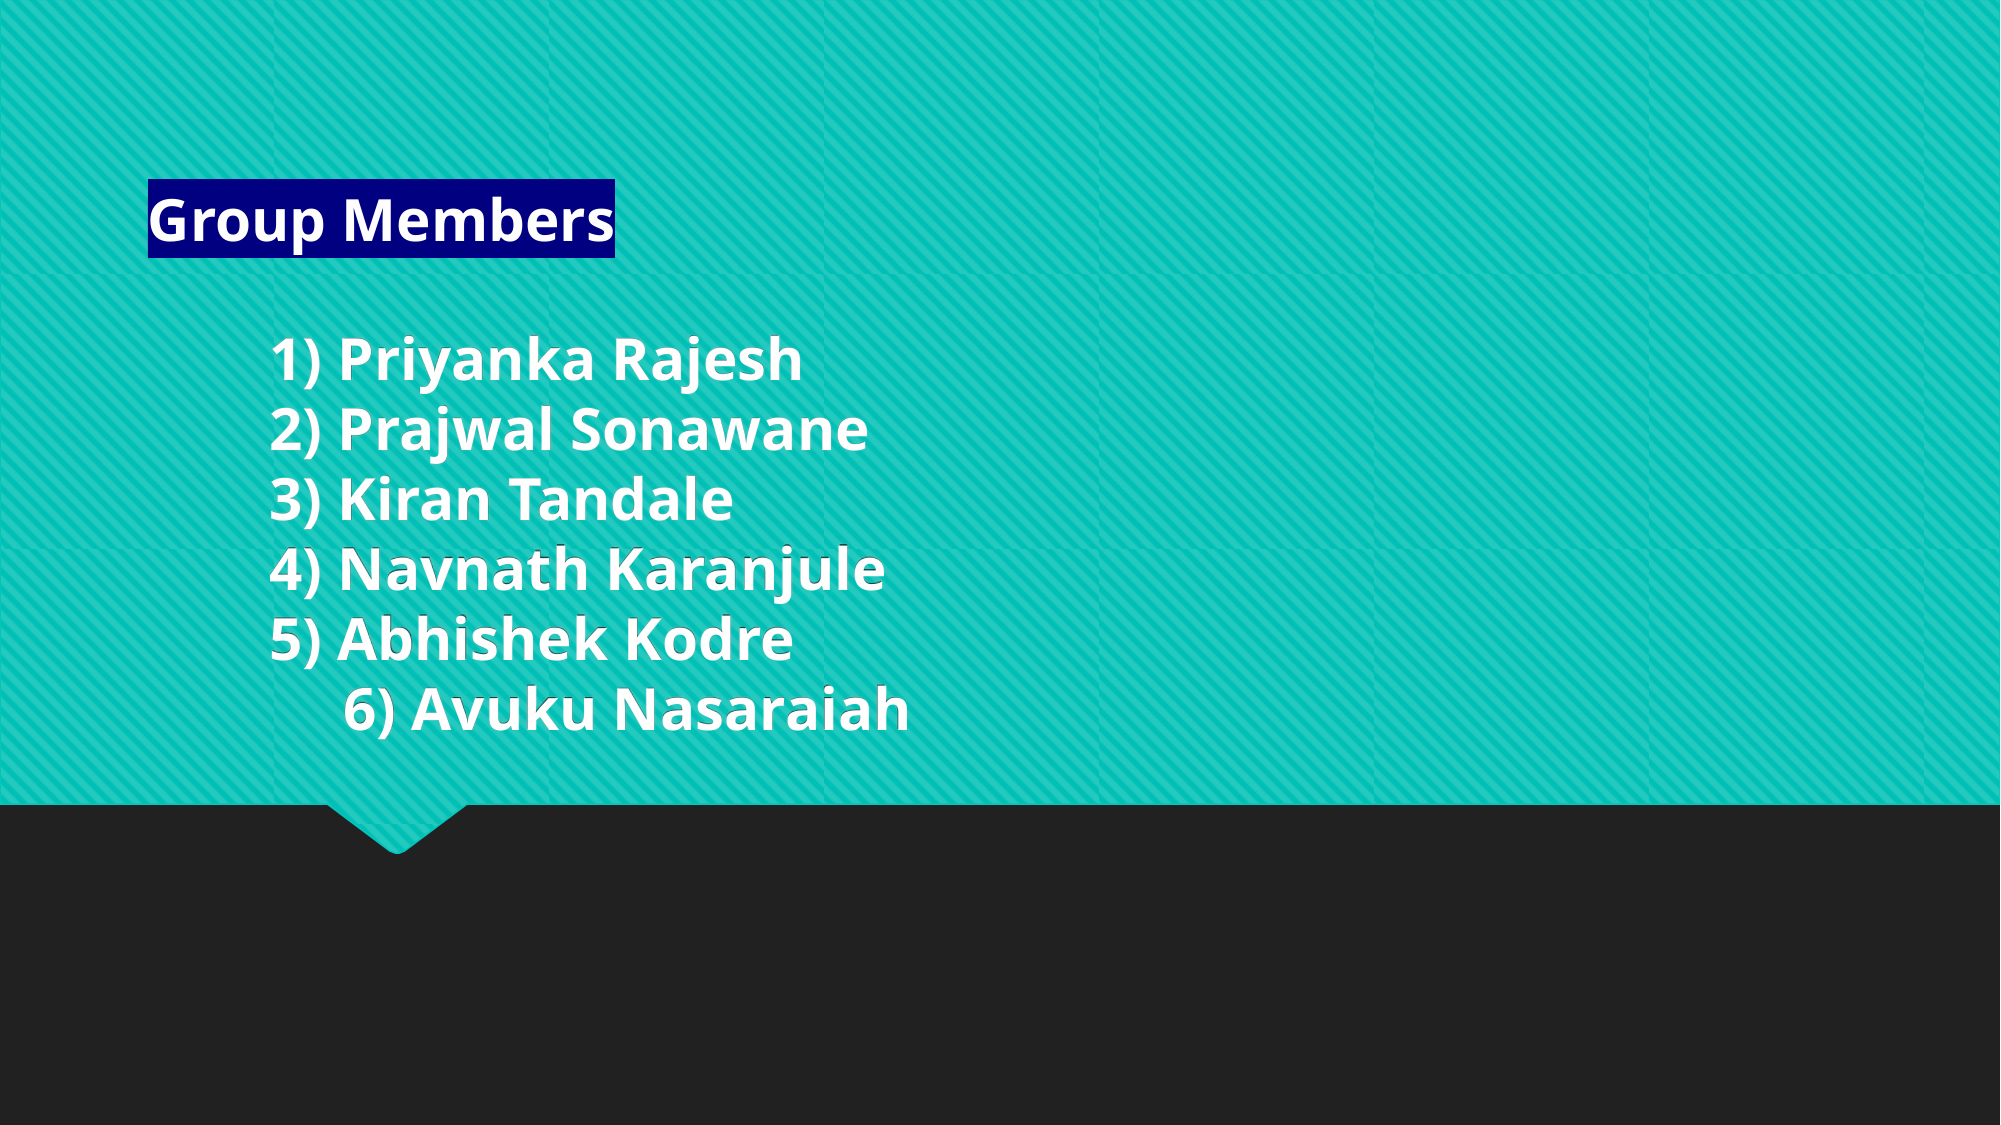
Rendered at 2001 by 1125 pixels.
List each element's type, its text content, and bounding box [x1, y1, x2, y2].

picture [1, 1, 1999, 852]
title Group Members 1) Priyanka Rajesh 2) Prajwal Sonawane 3) Kiran Tandale 4) Navnath Karanjule 5) Abhishek Kodre 6) Avuku Nasaraiah [132, 237, 1869, 750]
